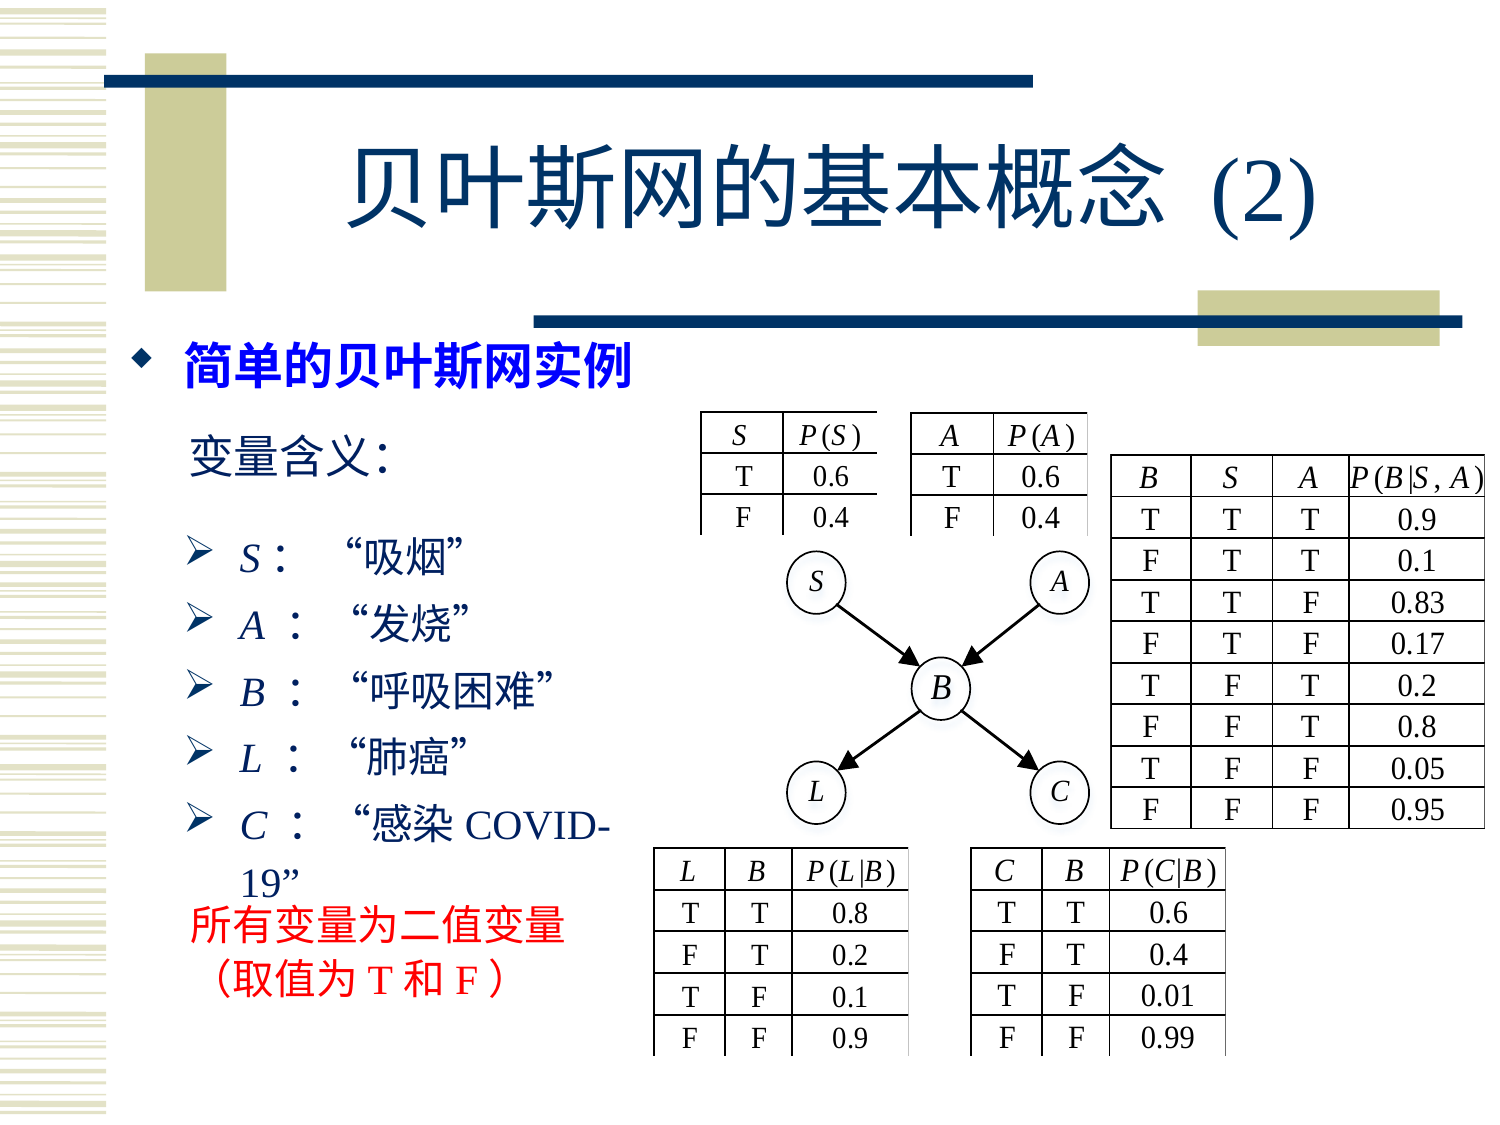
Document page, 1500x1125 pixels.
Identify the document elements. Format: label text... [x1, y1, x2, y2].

text_box 简单的贝叶斯网实例 [112, 333, 1459, 938]
text_box 变量含义： [173, 420, 432, 491]
text_box S： “吸烟” A ：“发烧” B ：“呼吸困难” L ：“肺癌” C ：“感染COVID-19” [168, 515, 643, 914]
text_box 所有变量为二值变量（取值为T和F） [175, 887, 643, 1011]
picture [648, 406, 1488, 1059]
title 贝叶斯网的基本概念 (2) [224, 99, 1436, 288]
